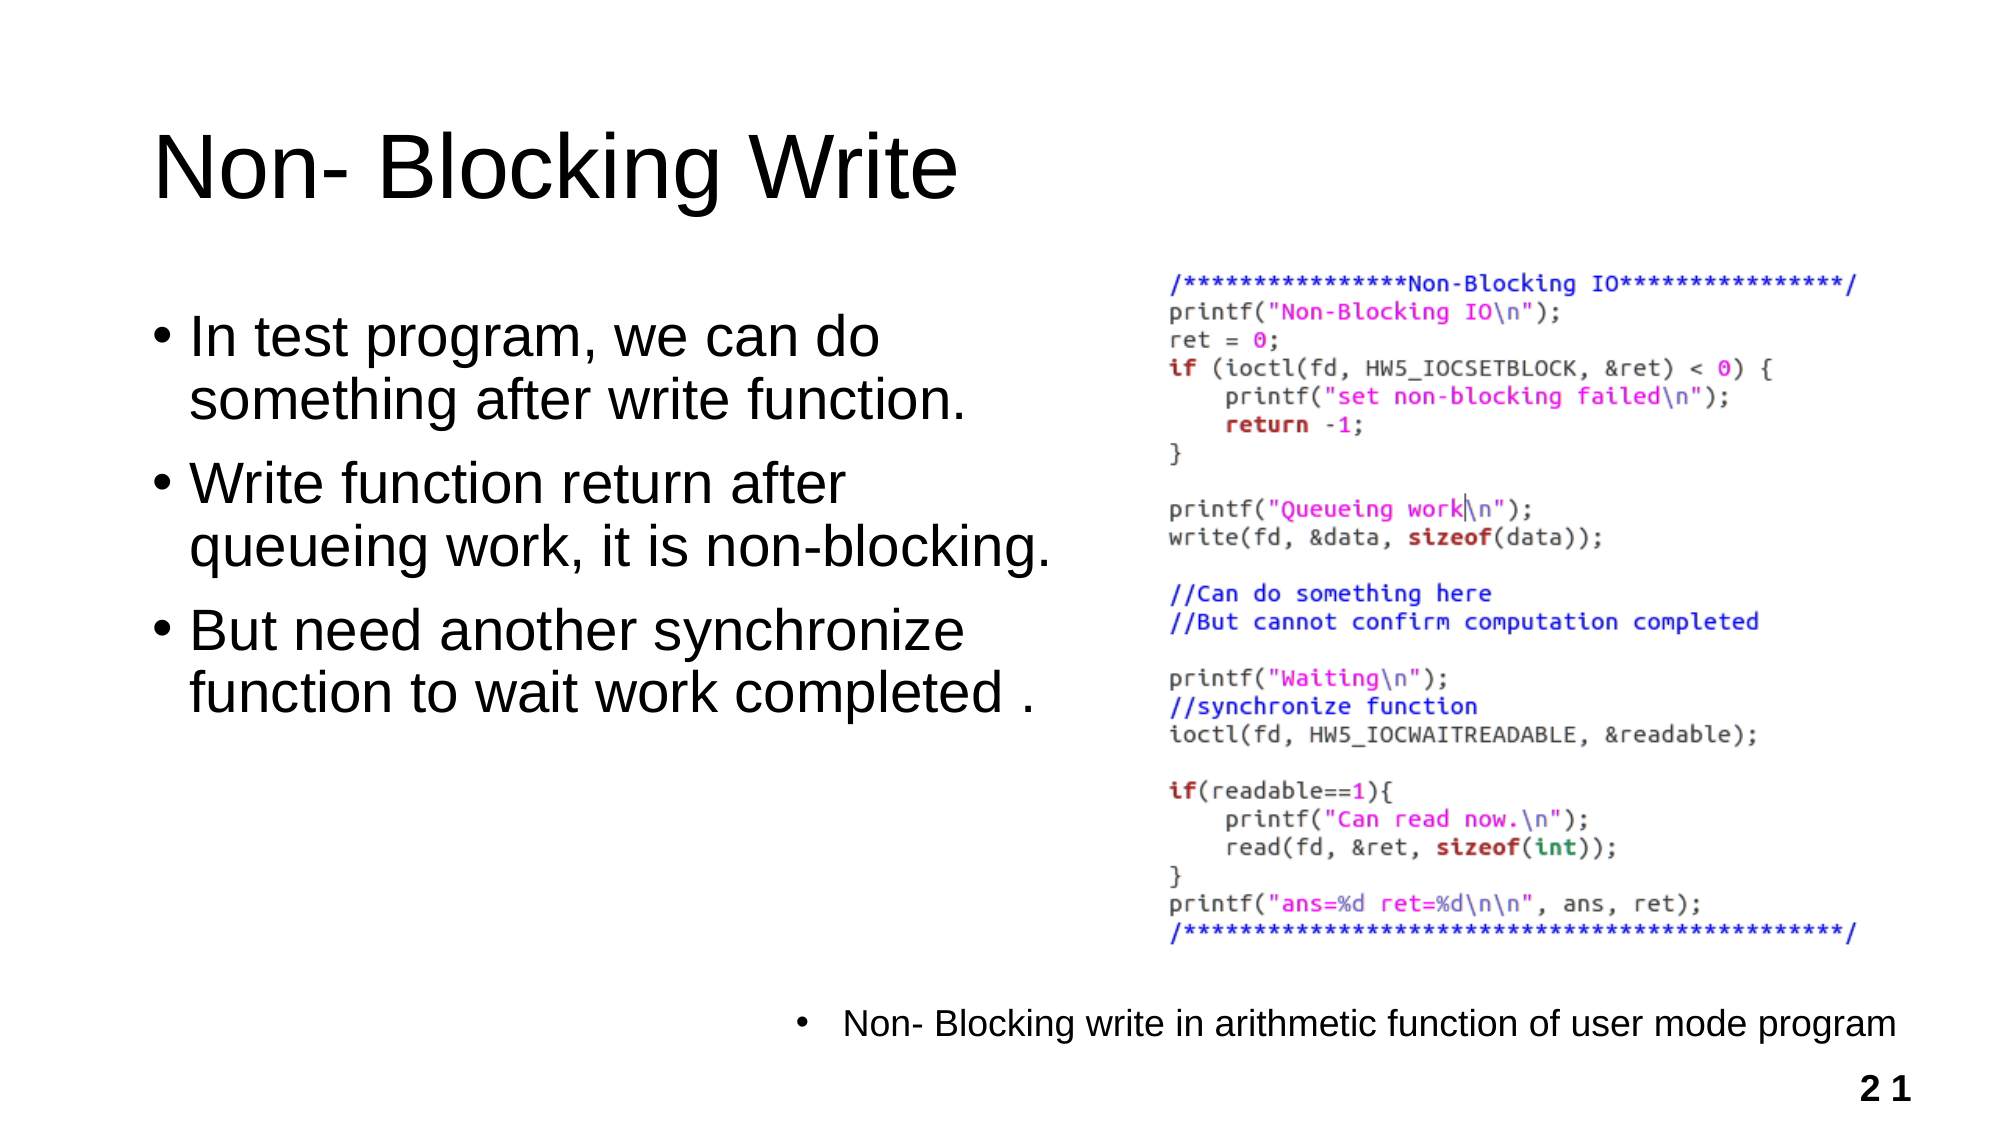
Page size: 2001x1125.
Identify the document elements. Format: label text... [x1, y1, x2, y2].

text_box Non- Blocking write in arithmetic function of user mode program [743, 991, 1950, 1052]
text_box 2 1 [1780, 1056, 1991, 1117]
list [1162, 265, 1868, 954]
title Non- Blocking Write [137, 59, 1863, 278]
list In test program, we can do something after write function. Write function return after queueing work, it is non-blocking. But need another synchronize function to wait work completed . [136, 298, 1073, 1013]
